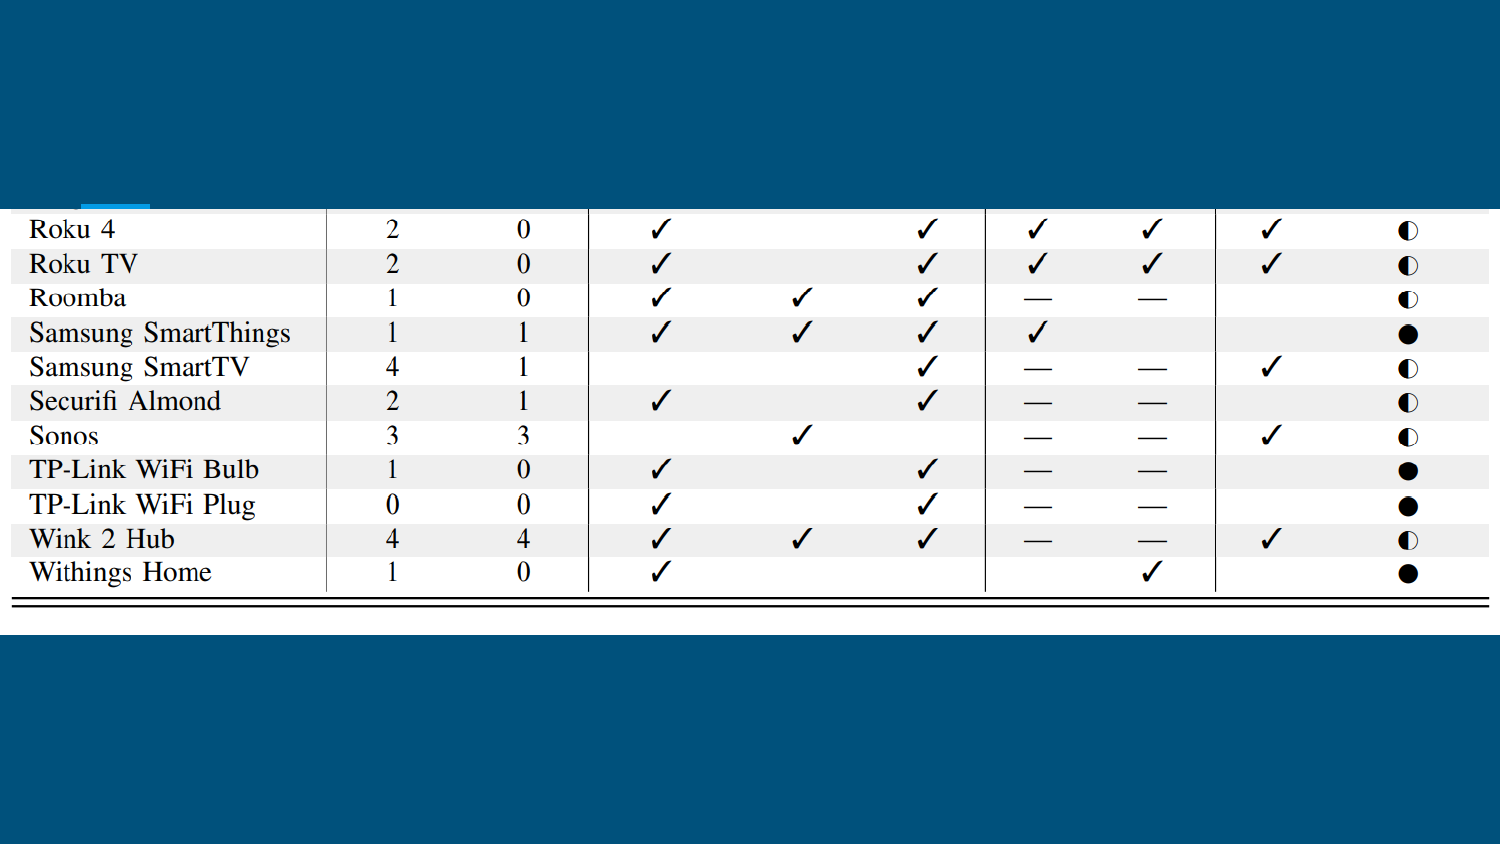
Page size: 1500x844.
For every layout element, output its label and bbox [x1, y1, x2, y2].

picture [0, 210, 1500, 634]
